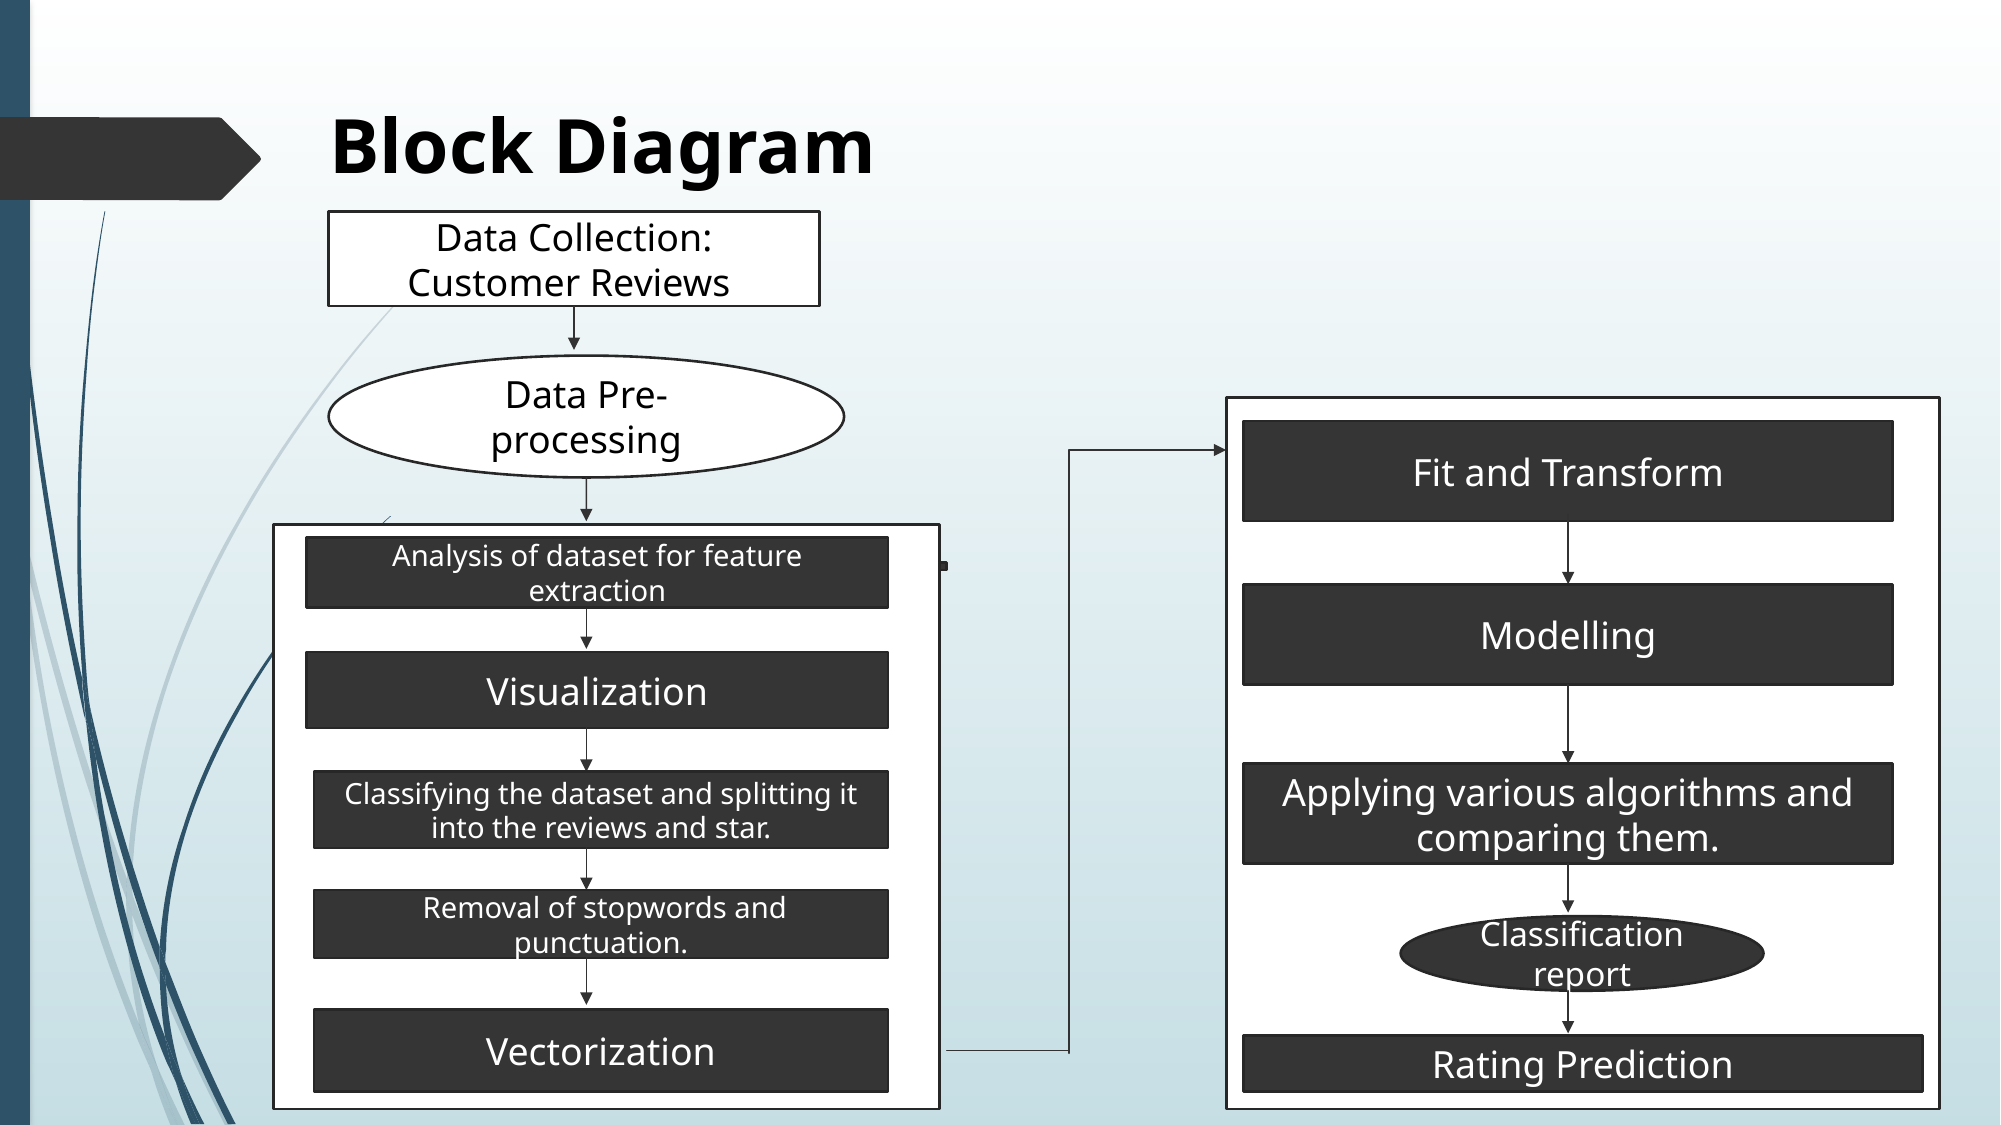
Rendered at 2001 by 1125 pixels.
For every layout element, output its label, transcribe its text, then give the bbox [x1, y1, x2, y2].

text_box Data Collection: Customer Reviews [327, 210, 821, 307]
text_box Analysis of dataset for feature extraction [305, 536, 889, 609]
text_box Modelling [1242, 583, 1894, 686]
text_box Visualization [305, 651, 889, 729]
text_box [272, 523, 941, 1110]
text_box Classifying the dataset and splitting it into the reviews and star. [313, 770, 889, 849]
text_box Removal of stopwords and punctuation. [313, 889, 889, 959]
title Block Diagram [314, 91, 1777, 302]
text_box Applying various algorithms and comparing them. [1242, 762, 1894, 865]
text_box Vectorization [313, 1008, 889, 1093]
text_box Data Pre-processing [327, 354, 846, 479]
text_box [941, 561, 948, 571]
text_box Classification report [1399, 914, 1765, 993]
text_box [1225, 396, 1941, 1110]
text_box Rating Prediction [1242, 1034, 1924, 1093]
text_box Fit and Transform [1242, 420, 1894, 522]
